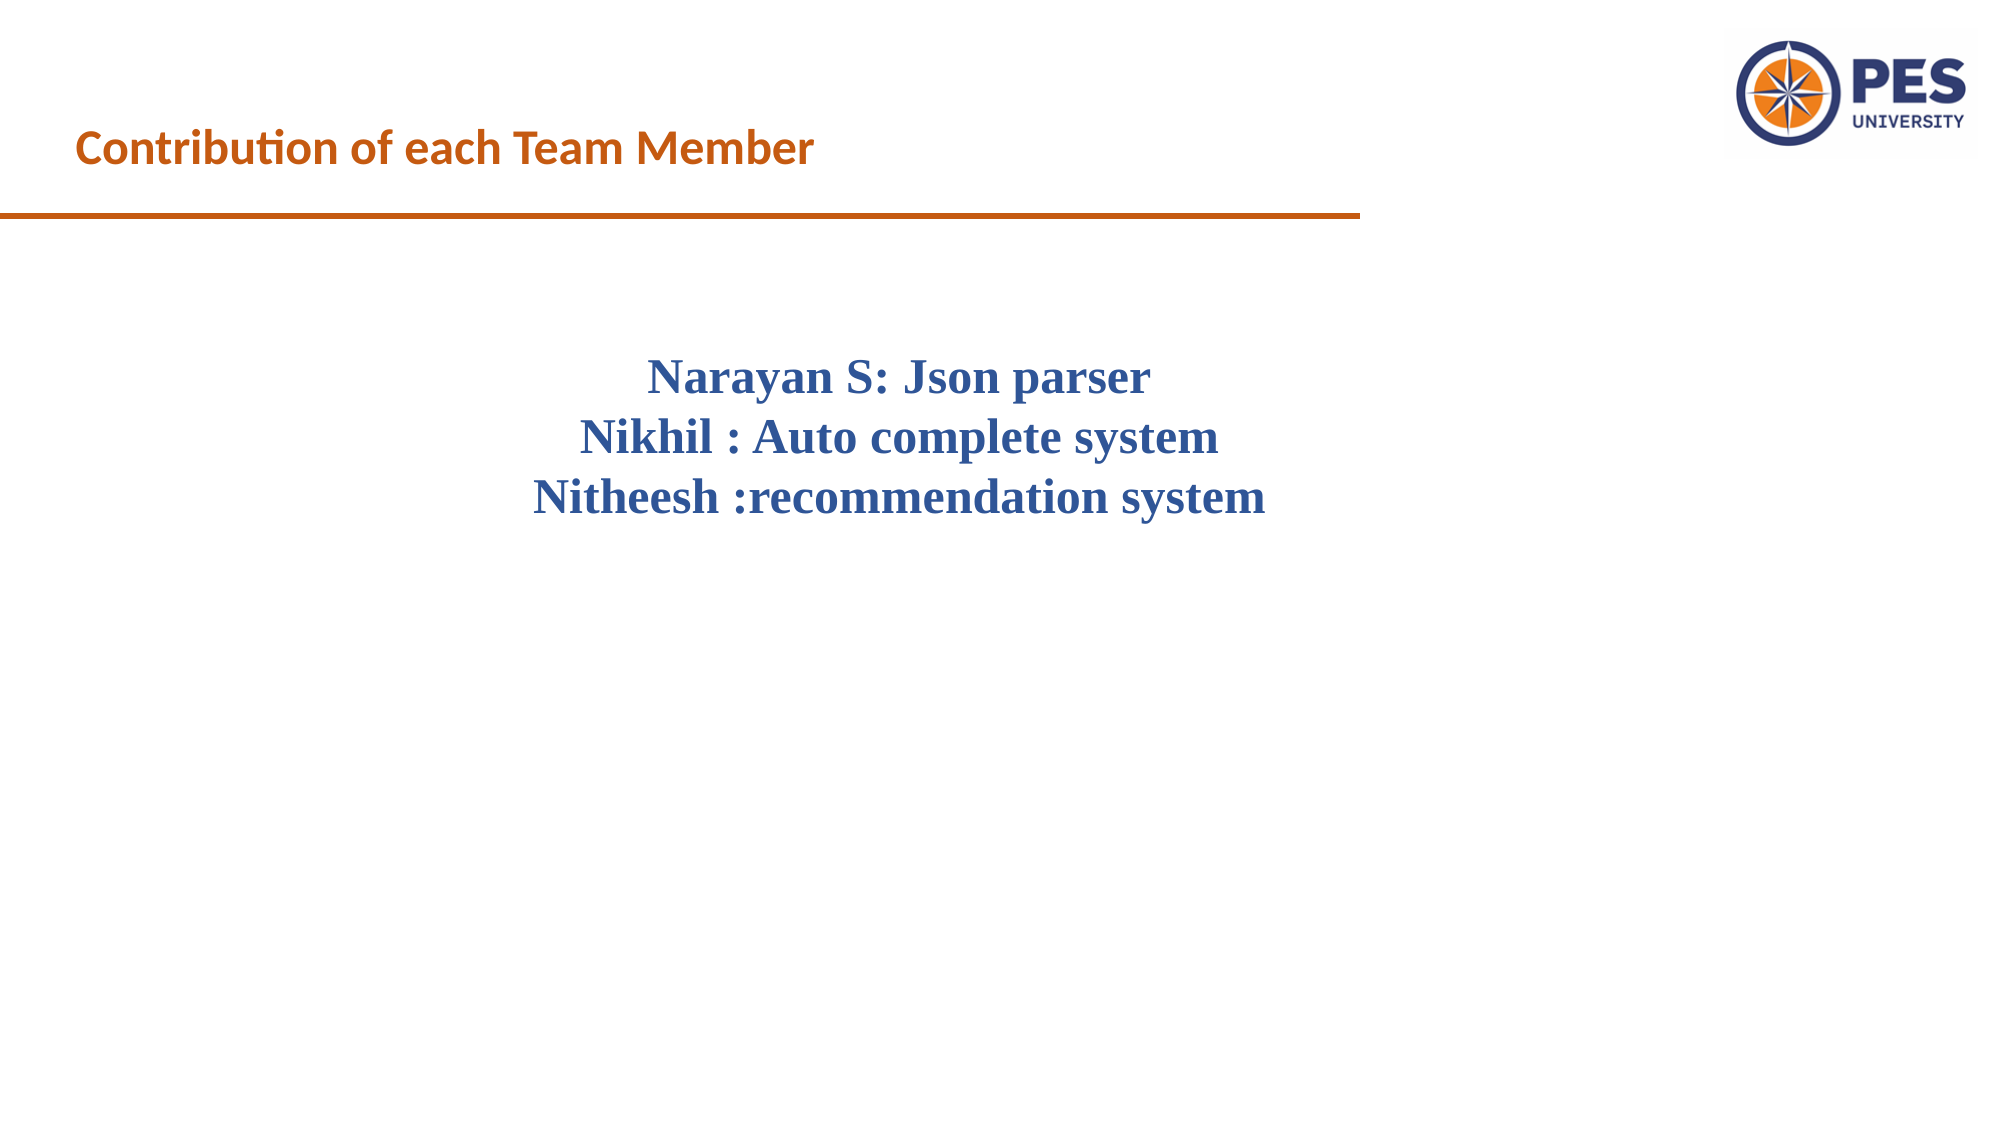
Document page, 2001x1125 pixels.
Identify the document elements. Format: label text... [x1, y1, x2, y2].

picture [1724, 28, 1978, 159]
text_box Contribution of each Team Member [60, 106, 1374, 182]
text_box Narayan S: Json parser Nikhil : Auto complete system Nitheesh :recommendation system [50, 275, 1749, 531]
